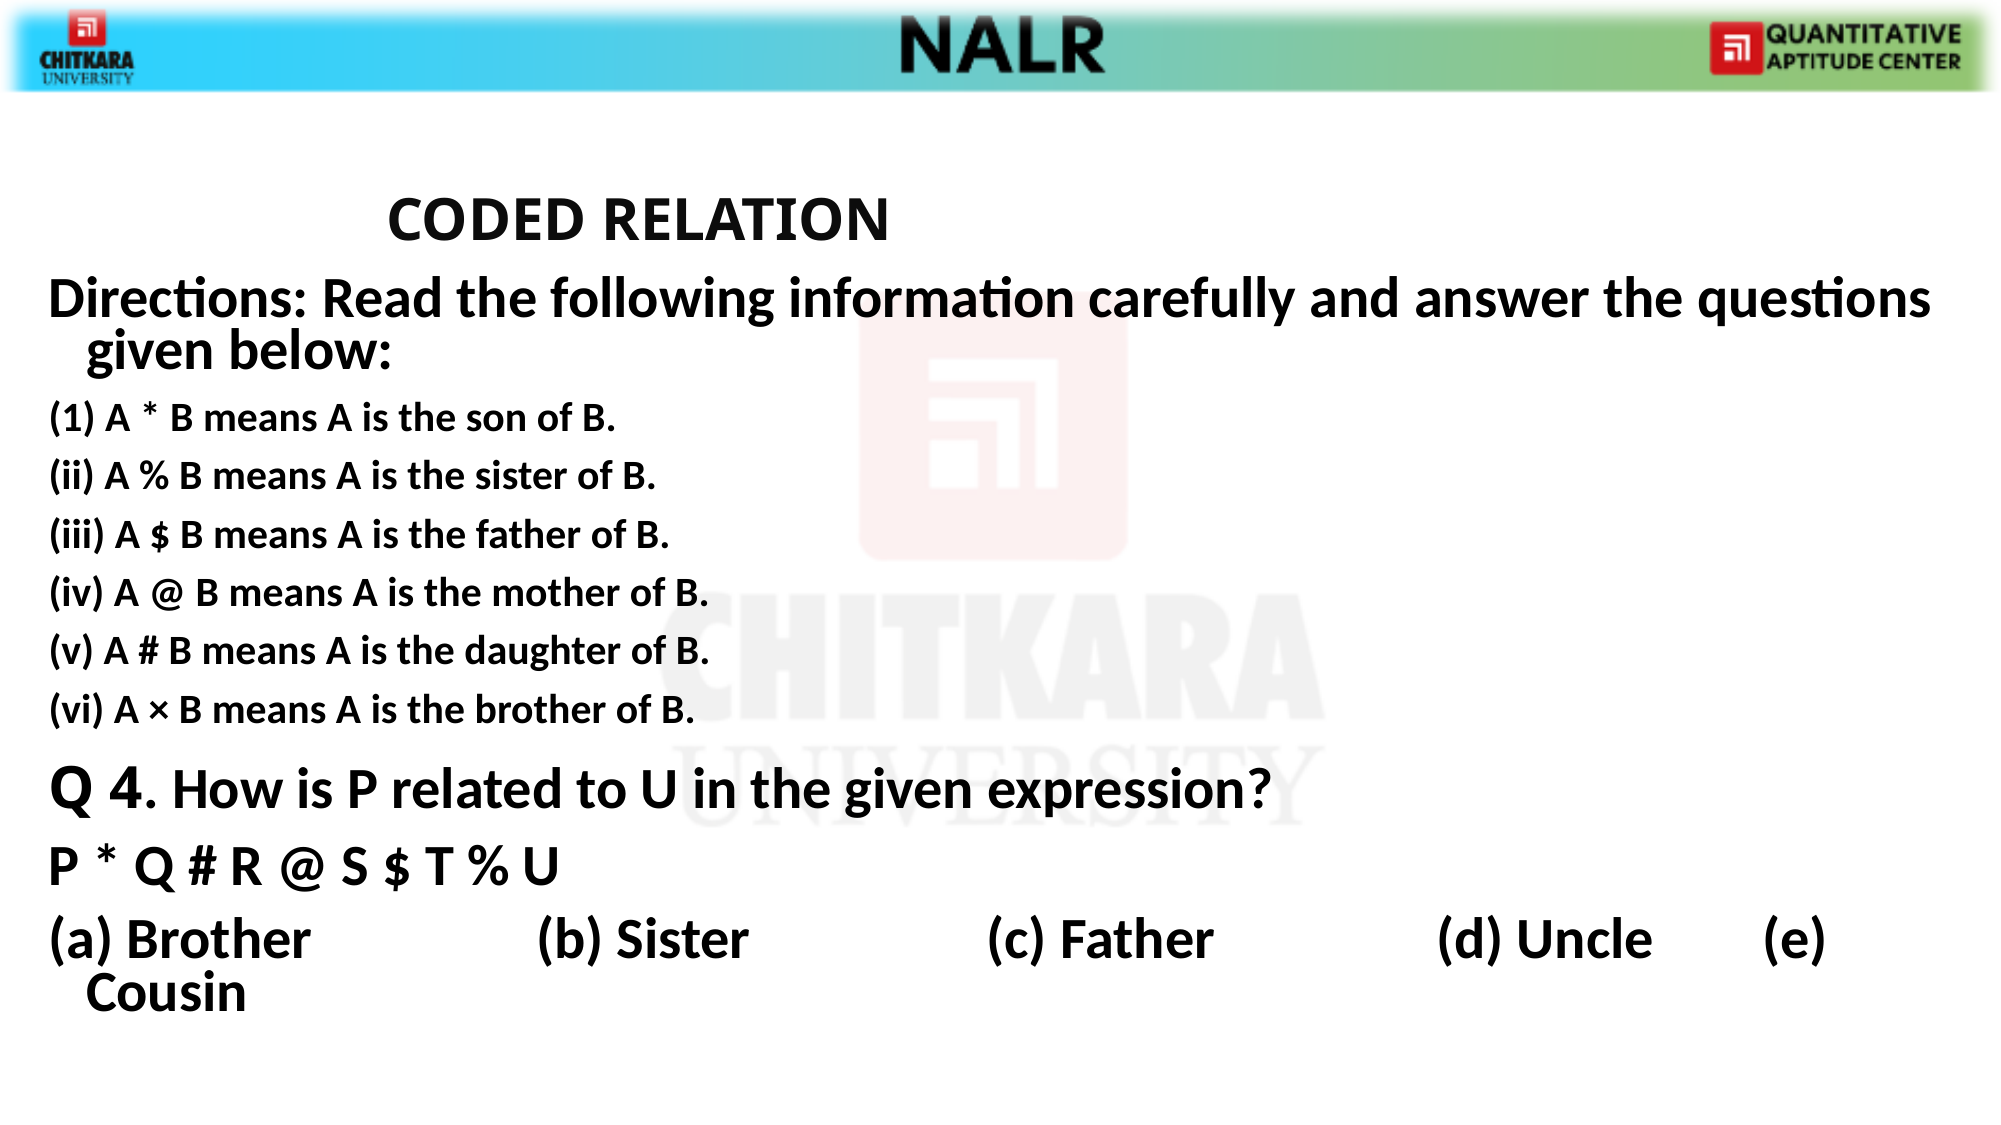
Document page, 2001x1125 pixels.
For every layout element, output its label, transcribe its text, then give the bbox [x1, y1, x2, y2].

picture [28, 27, 1972, 1096]
list CODED RELATION Directions: Read the following information carefully and answer the questions given below: (1) A * B means A is the son of B. (ii) A % B means A is the sister of B. (iii) A $ B means A is the father of B. (iv) A @ B means A is the mother of B. (v) A # B means A is the daughter of B. (vi) A × B means A is the brother of B. Q 4. How is P related to U in the given expression? P * Q # R @ S $ T % U (a) Brother (b) Sister (c) Father (d) Uncle (e) Cousin [33, 175, 2000, 1053]
title [41, 31, 1959, 142]
